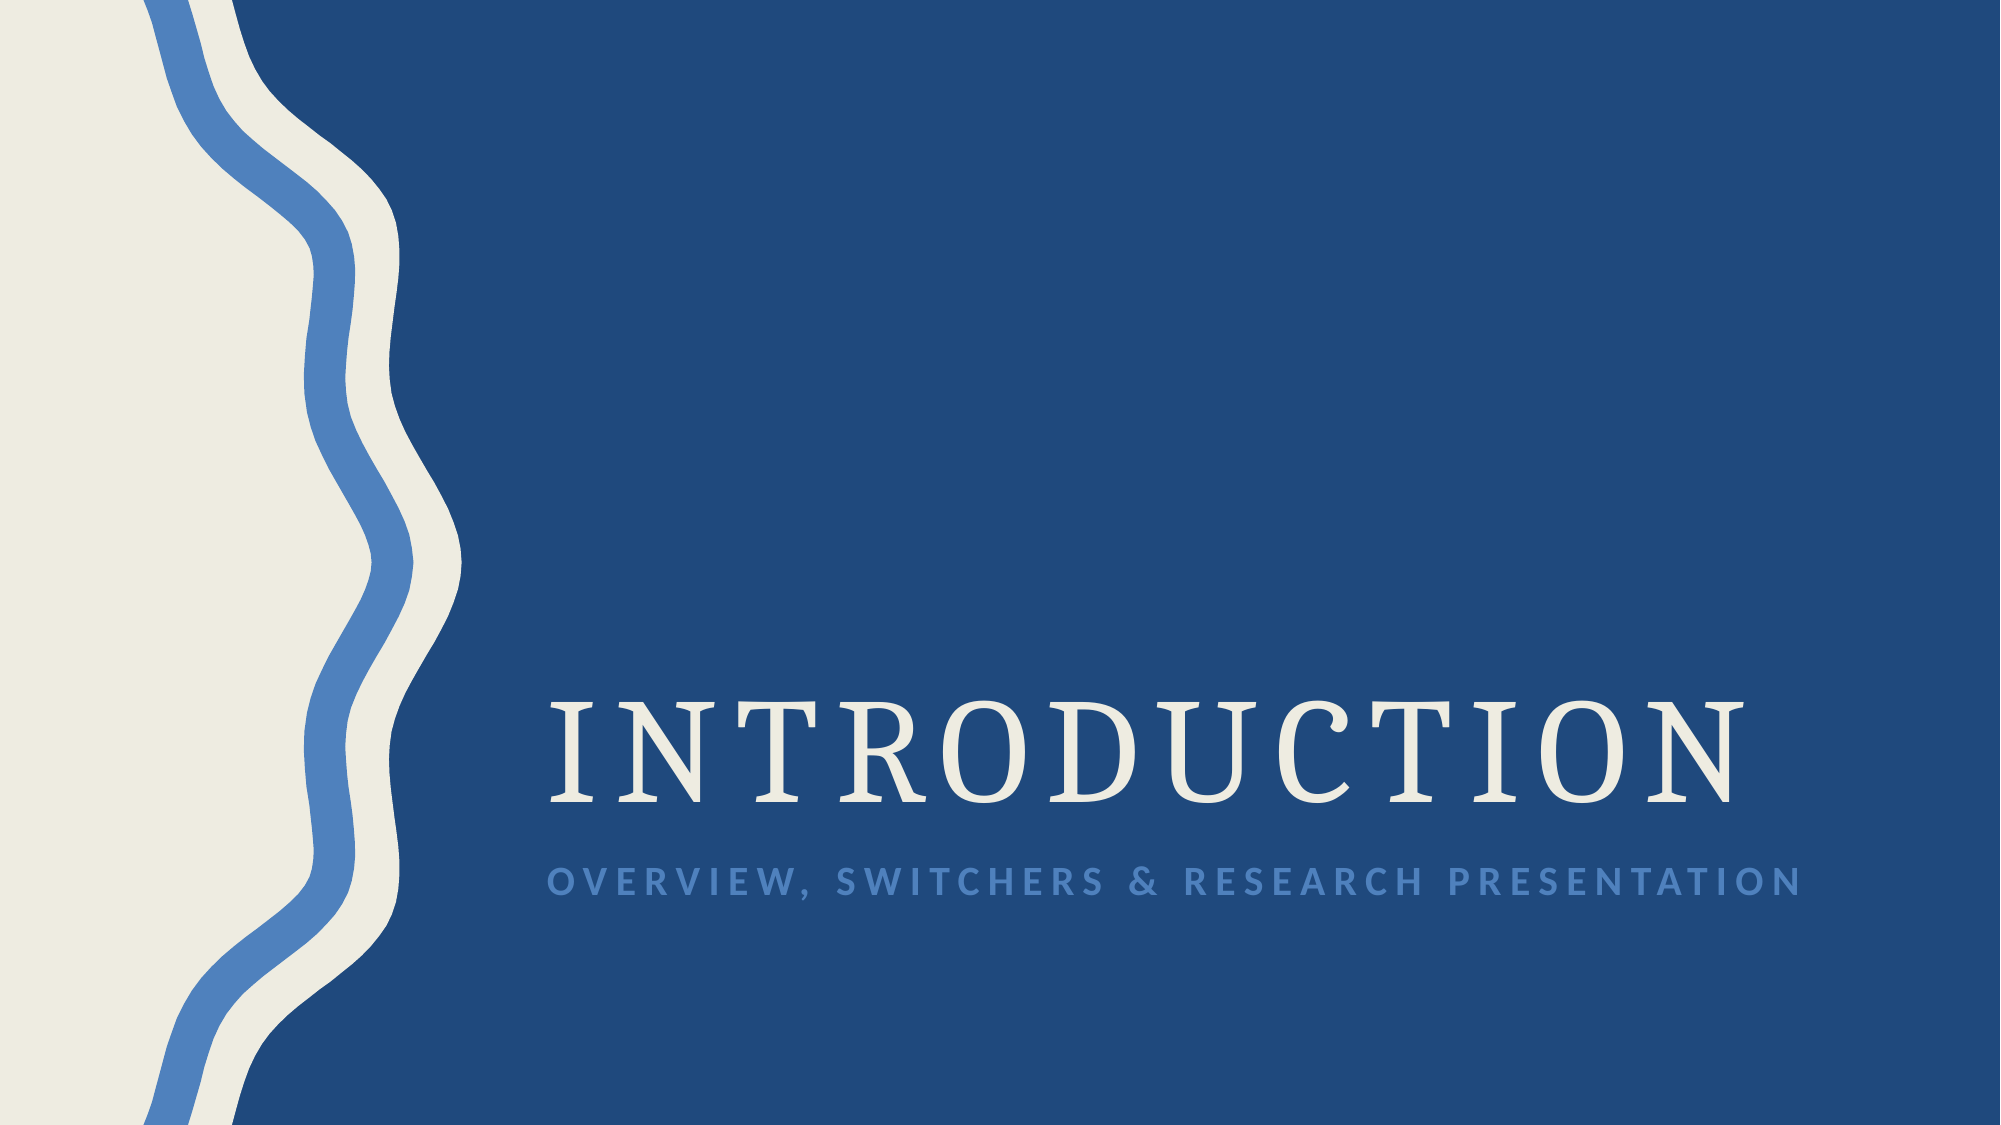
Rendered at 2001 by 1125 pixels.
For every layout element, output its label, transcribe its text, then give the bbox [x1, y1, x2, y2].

list Overview, Switchers & Research presentation [531, 846, 1843, 1003]
title Introduction [531, 176, 1875, 843]
